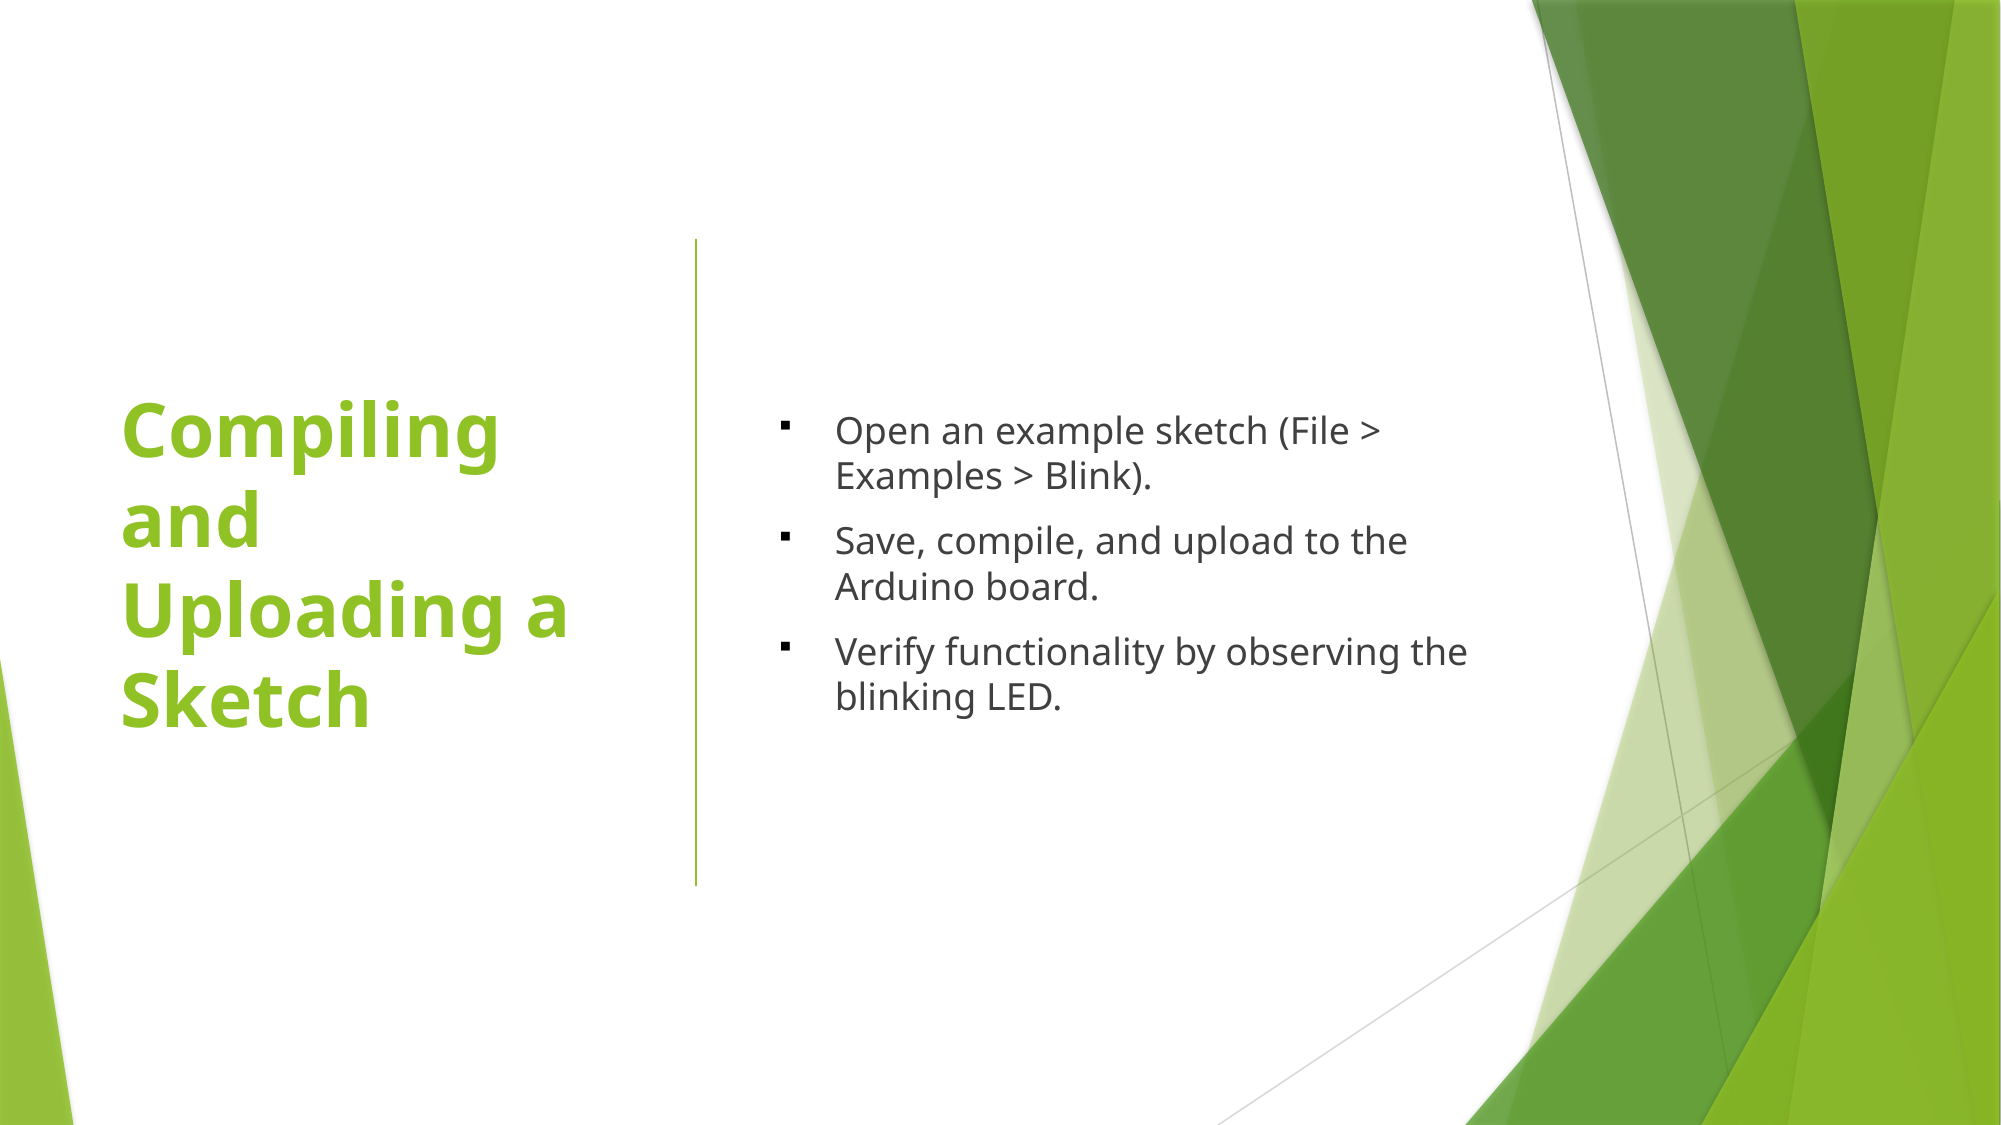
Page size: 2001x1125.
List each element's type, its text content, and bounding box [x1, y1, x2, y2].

list Open an example sketch (File > Examples > Blink). Save, compile, and upload to the Arduino board. Verify functionality by observing the blinking LED. [763, 133, 1522, 991]
title Compiling and Uploading a Sketch [105, 133, 658, 991]
